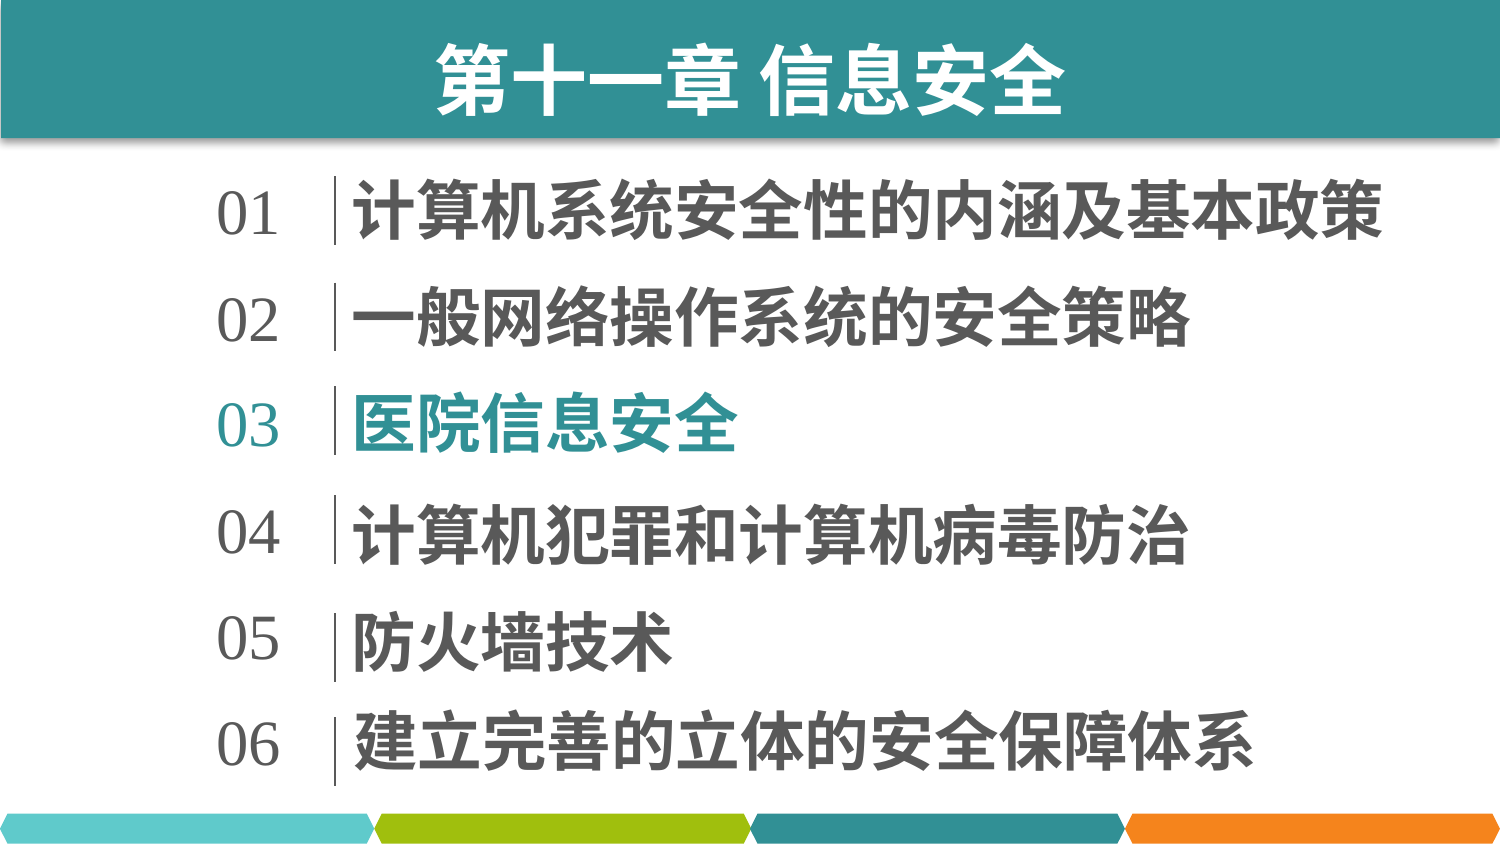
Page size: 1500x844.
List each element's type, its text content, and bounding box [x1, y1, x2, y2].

text_box 计算机犯罪和计算机病毒防治 [335, 486, 1329, 581]
text_box 第十一章 信息安全 [420, 26, 1080, 132]
text_box 一般网络操作系统的安全策略 [335, 268, 1281, 363]
text_box 05 [194, 586, 303, 681]
text_box 计算机系统安全性的内涵及基本政策 [335, 161, 1424, 257]
text_box 01 [194, 161, 303, 257]
text_box [1, 0, 1500, 139]
text_box 06 [194, 692, 303, 787]
text_box 防火墙技术 [335, 593, 1329, 688]
text_box 04 [194, 480, 303, 575]
text_box 建立完善的立体的安全保障体系 [336, 692, 1330, 787]
text_box 医院信息安全 [335, 374, 944, 469]
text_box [0, 813, 1500, 844]
text_box 03 [194, 373, 303, 469]
text_box 02 [194, 268, 303, 363]
